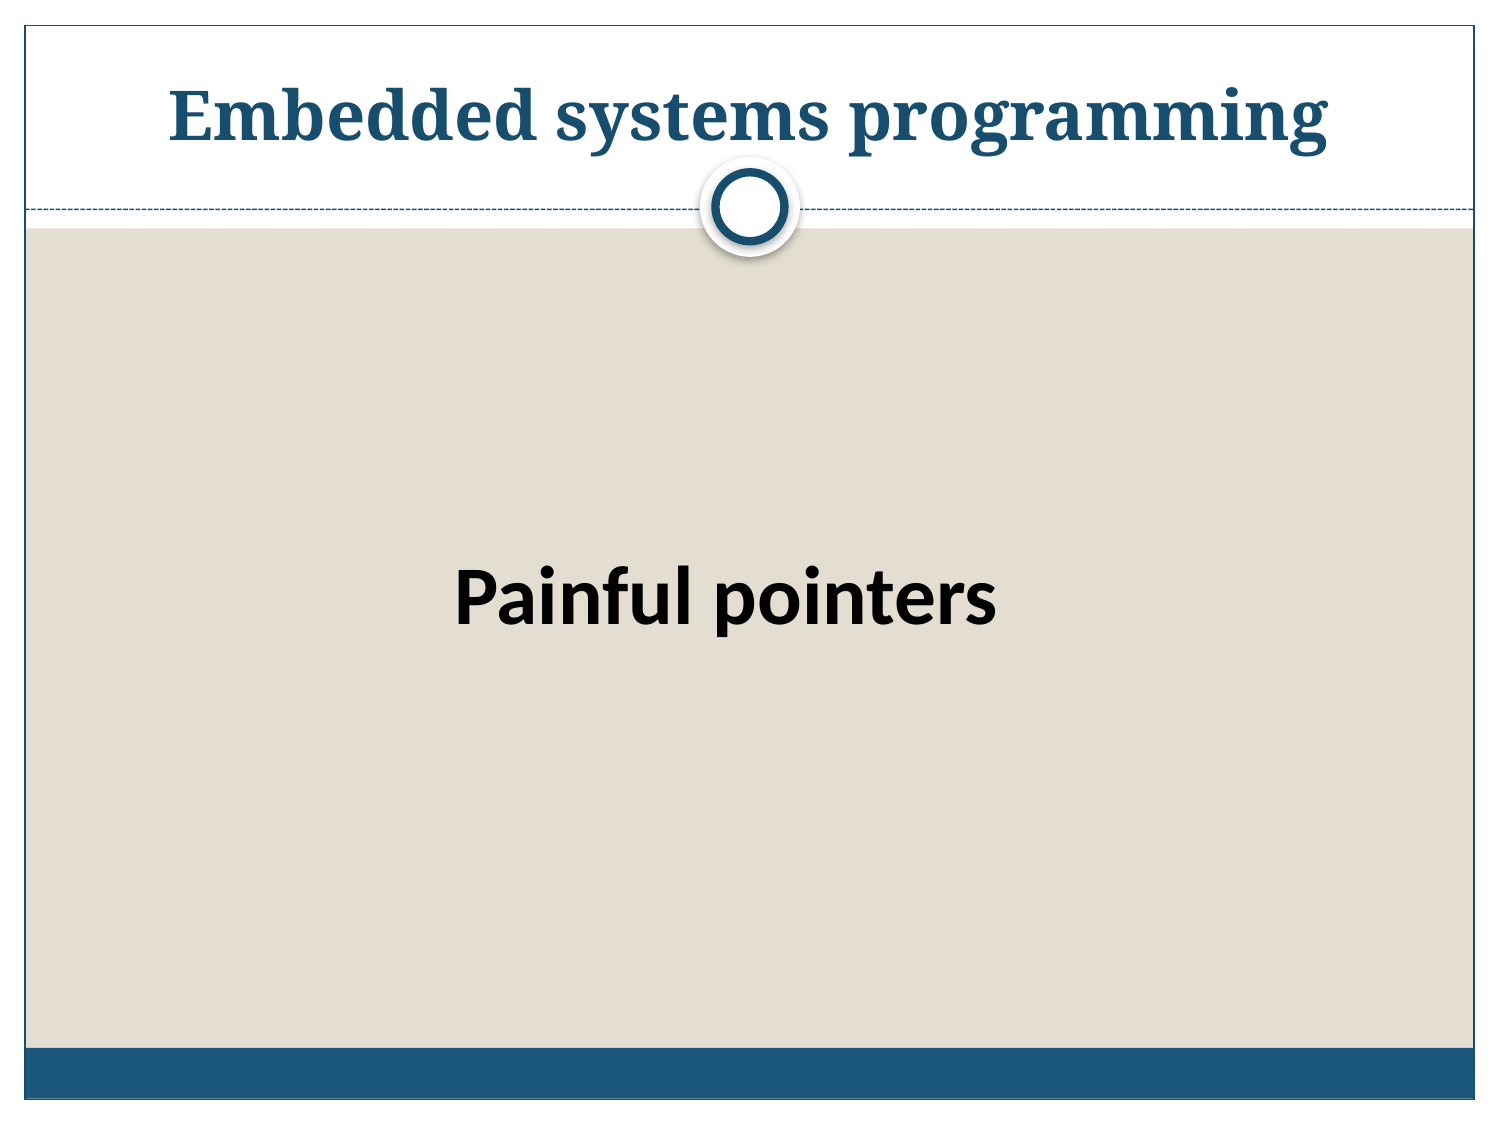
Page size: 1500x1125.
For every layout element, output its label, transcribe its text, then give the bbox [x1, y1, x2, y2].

title Embedded systems programming [49, 37, 1450, 162]
list Painful pointers [49, 250, 1445, 1001]
